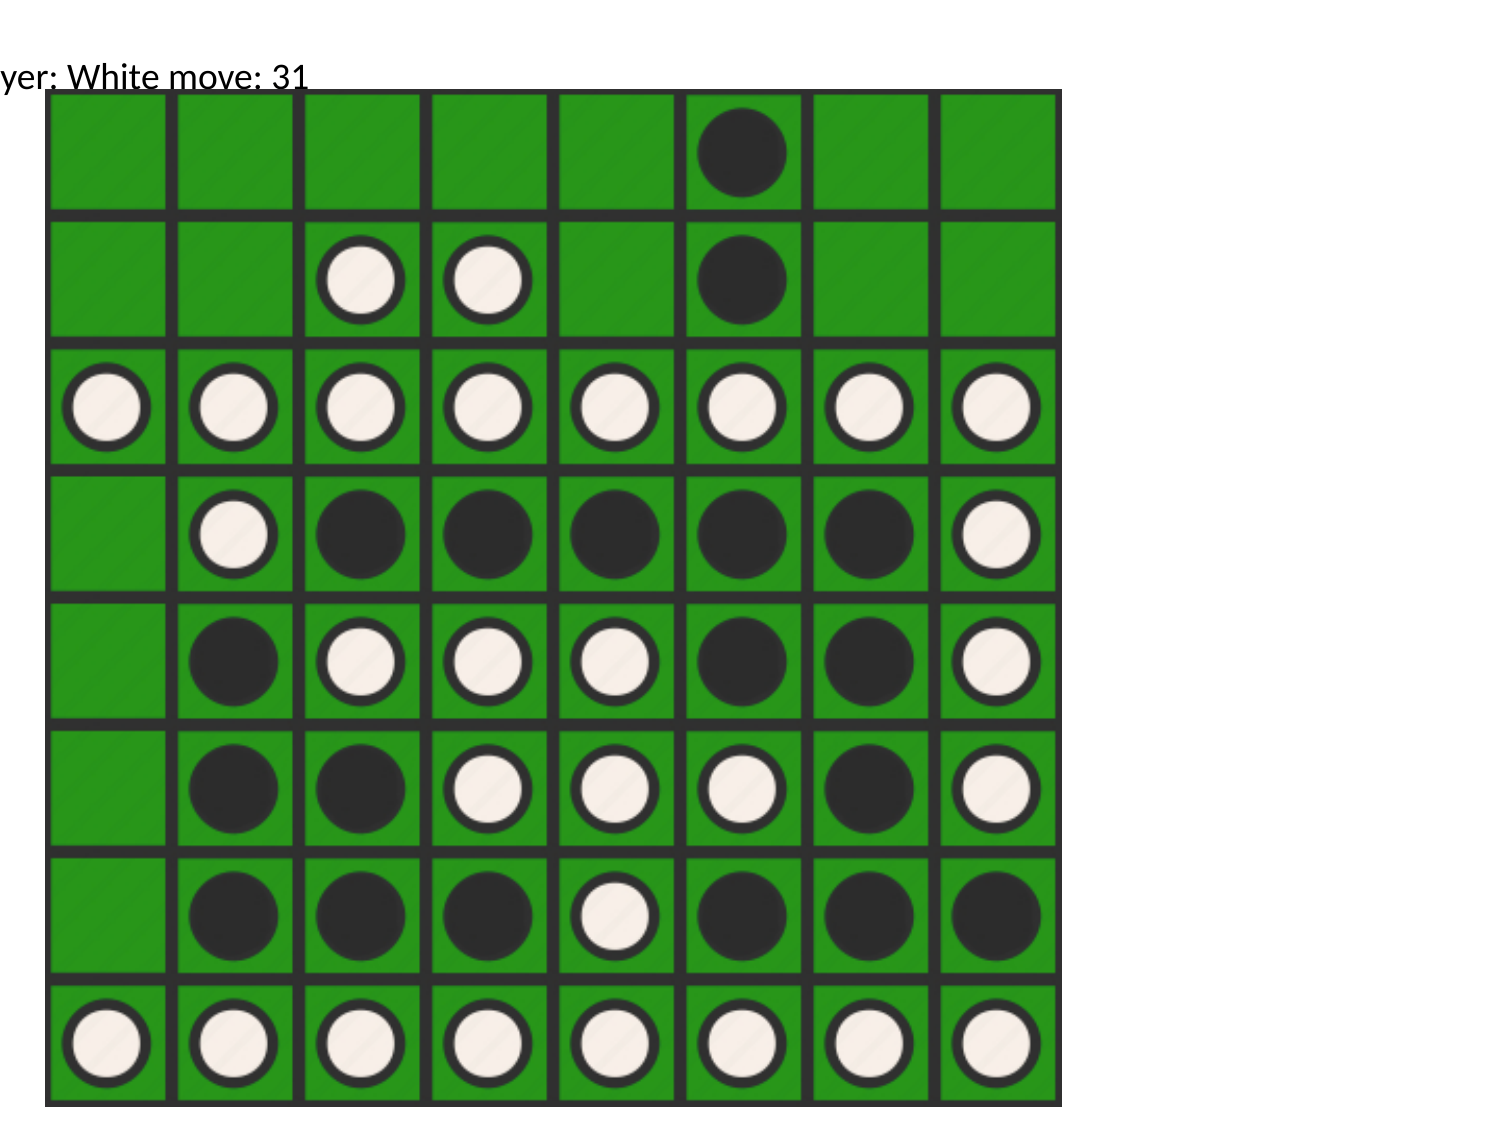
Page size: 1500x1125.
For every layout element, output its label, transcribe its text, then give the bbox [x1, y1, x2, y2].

text_box turn: 44 player: White move: 31 [0, 44, 325, 105]
picture [44, 89, 1062, 1107]
